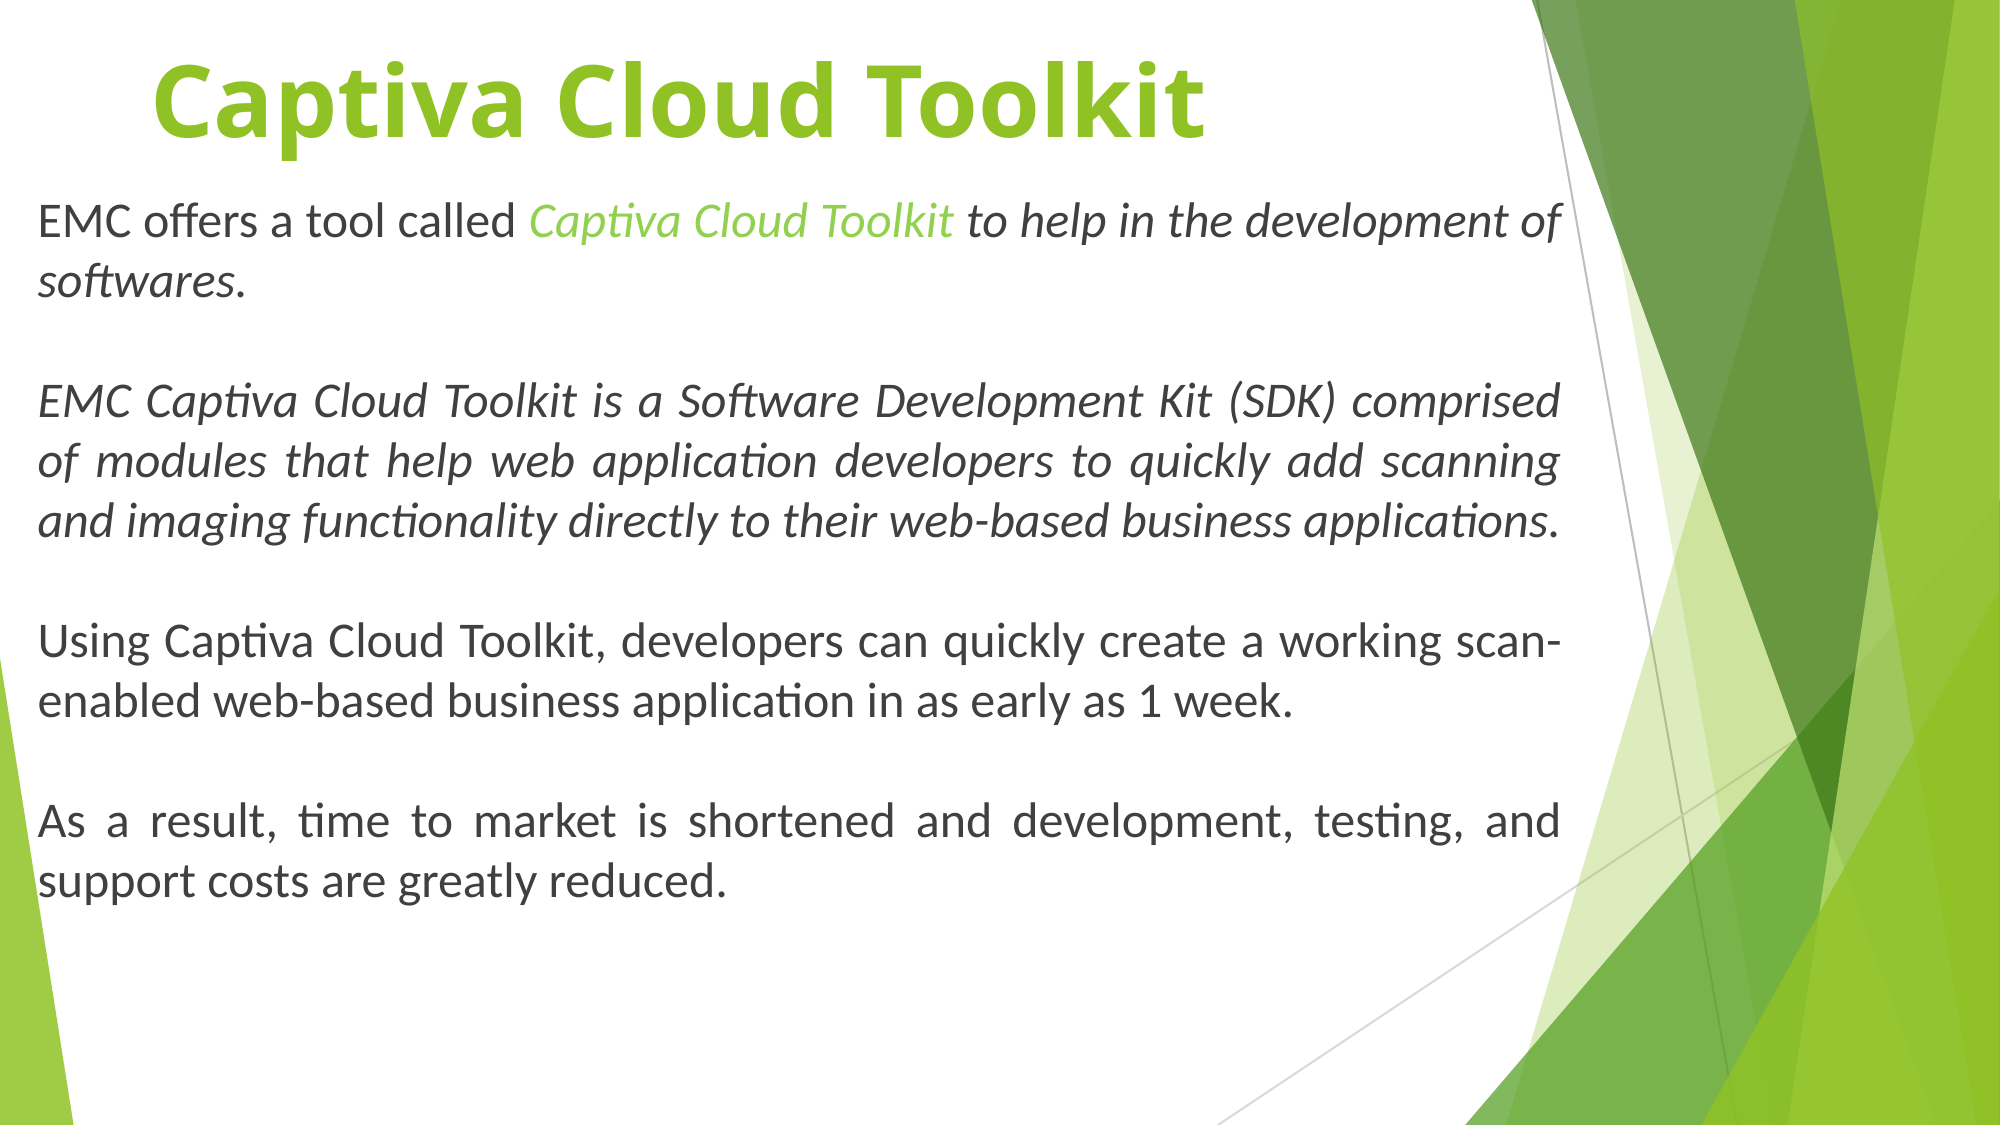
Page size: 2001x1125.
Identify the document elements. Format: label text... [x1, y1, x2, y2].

list EMC offers a tool called Captiva Cloud Toolkit to help in the development of softwares. EMC Captiva Cloud Toolkit is a Software Development Kit (SDK) comprised of modules that help web application developers to quickly add scanning and imaging functionality directly to their web-based business applications. Using Captiva Cloud Toolkit, developers can quickly create a working scan-enabled web-based business application in as early as 1 week. As a result, time to market is shortened and development, testing, and support costs are greatly reduced. [37, 187, 1563, 976]
title Captiva Cloud Toolkit [150, 37, 1341, 142]
